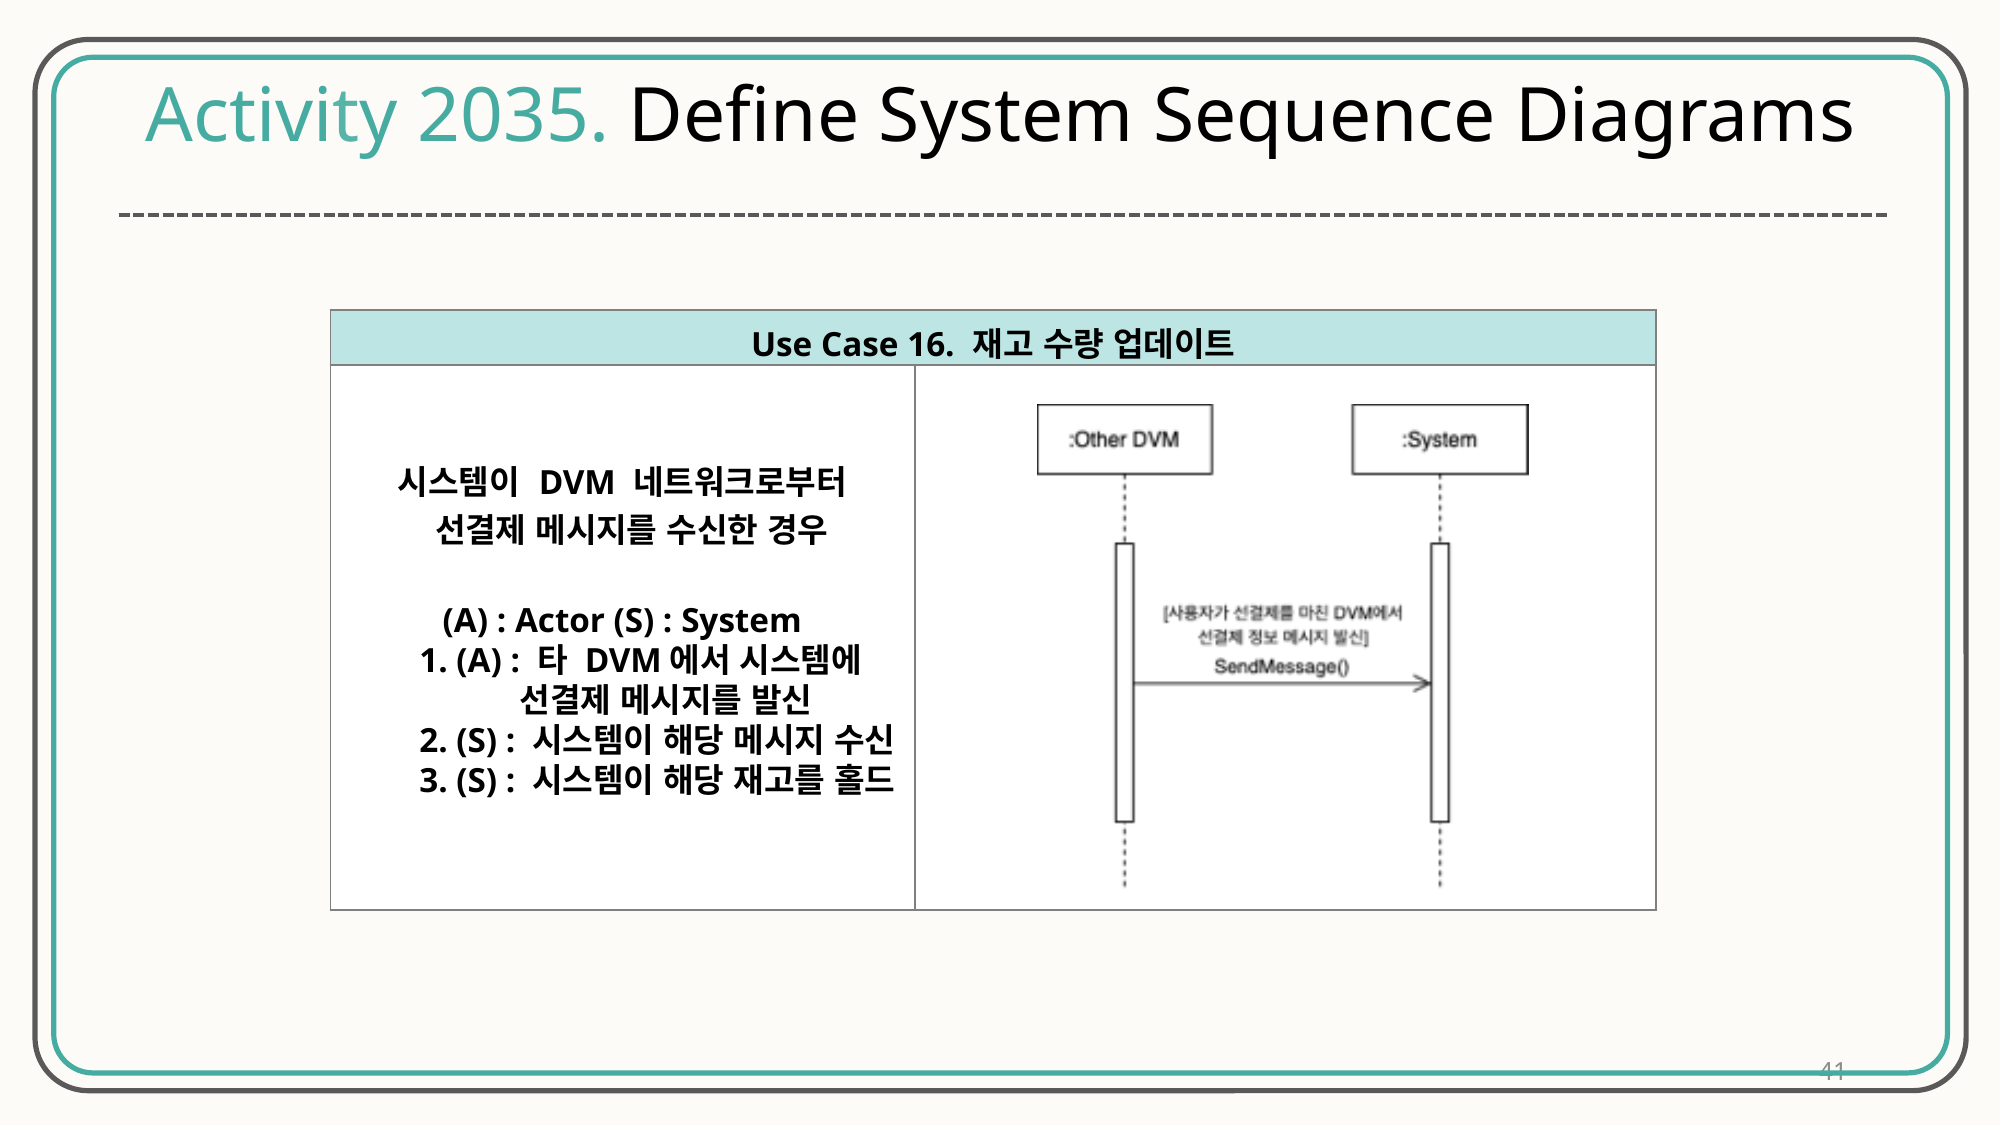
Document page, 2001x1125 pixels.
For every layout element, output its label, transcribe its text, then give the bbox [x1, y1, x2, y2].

text_box [33, 38, 1968, 1092]
picture [1037, 404, 1529, 893]
table_cell [916, 366, 1655, 909]
text_box 1. (A) : 타 DVM에서 시스템에 선결제 메시지를 발신 2. (S) : 시스템이 해당 메시지 수신 3. (S) : 시스템이 해당 재고를 홀드 [404, 631, 989, 807]
table_header Use Case 16. 재고 수량 업데이트 [331, 311, 1655, 364]
slide_number 41 [1412, 1042, 1863, 1103]
table_cell 시스템이 DVM 네트워크로부터 선결제 메시지를 수신한 경우 (A) : Actor (S) : System [331, 366, 914, 909]
